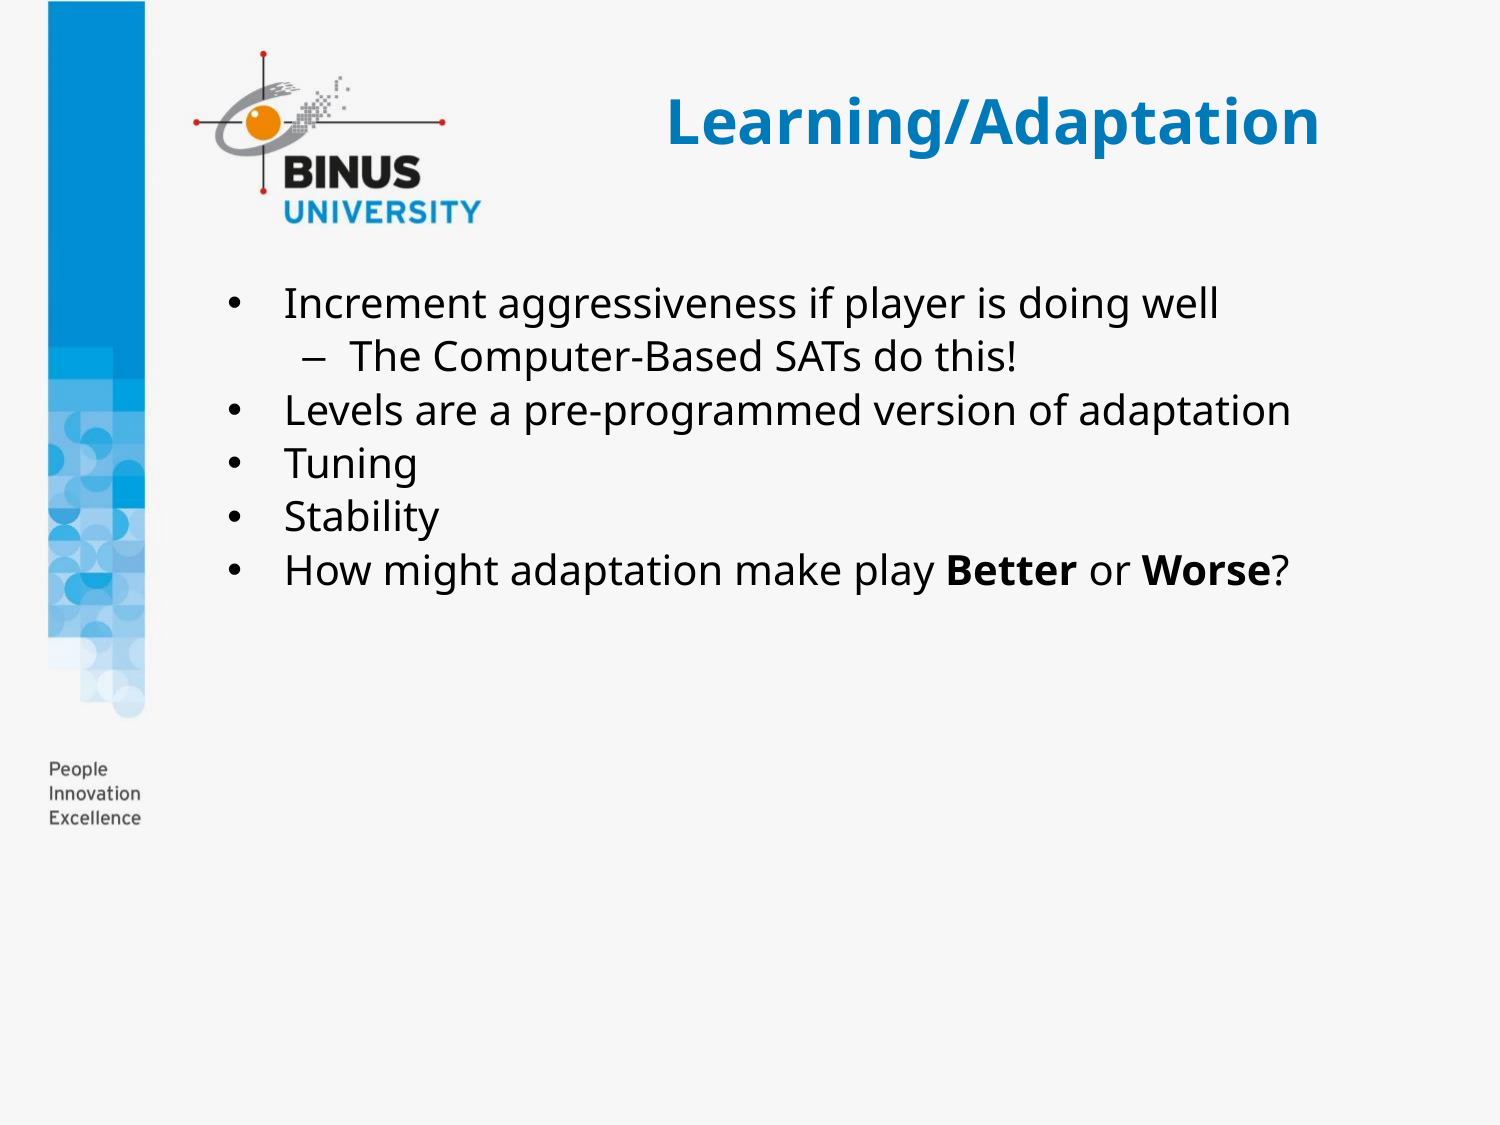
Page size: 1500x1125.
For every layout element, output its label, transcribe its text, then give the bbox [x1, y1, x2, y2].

list Increment aggressiveness if player is doing well The Computer-Based SATs do this! Levels are a pre-programmed version of adaptation Tuning Stability How might adaptation make play Better or Worse? [212, 275, 1352, 1000]
title Learning/Adaptation [487, 37, 1500, 203]
picture [0, 0, 1500, 845]
